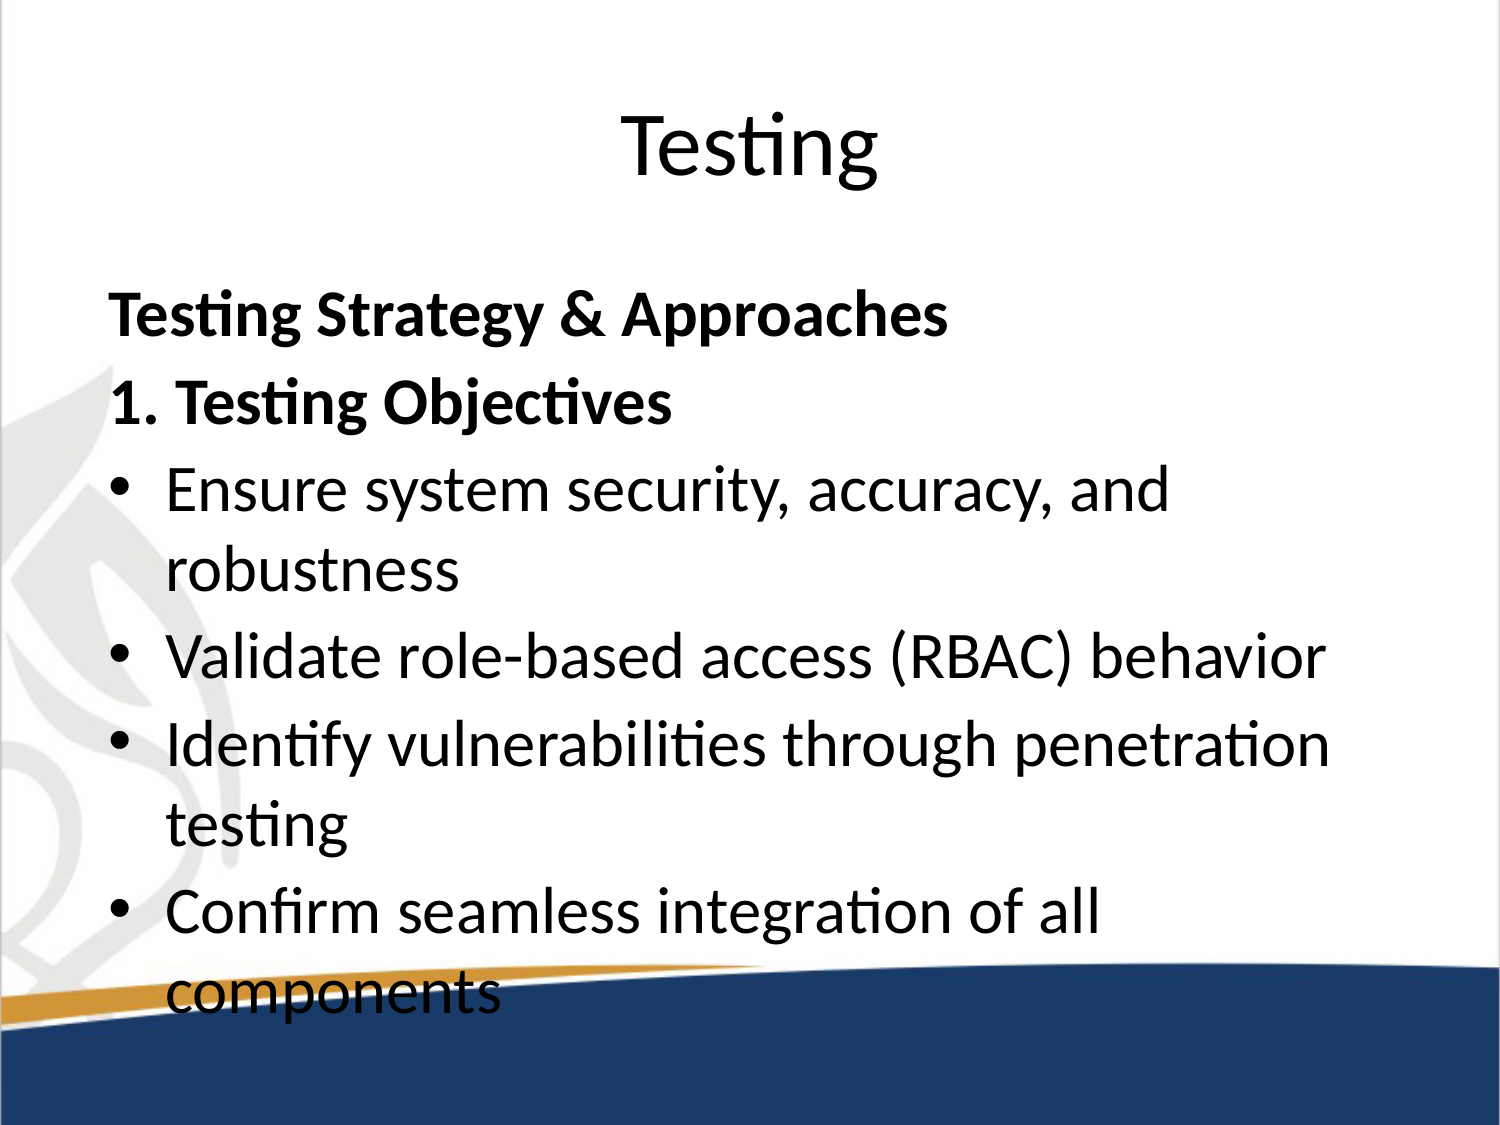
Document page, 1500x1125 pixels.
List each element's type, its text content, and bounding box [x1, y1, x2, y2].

picture [0, 0, 1500, 1125]
list Testing Strategy & Approaches 1. Testing Objectives Ensure system security, accuracy, and robustness Validate role-based access (RBAC) behavior Identify vulnerabilities through penetration testing Confirm seamless integration of all components [75, 262, 1425, 1005]
title Testing [75, 45, 1425, 233]
